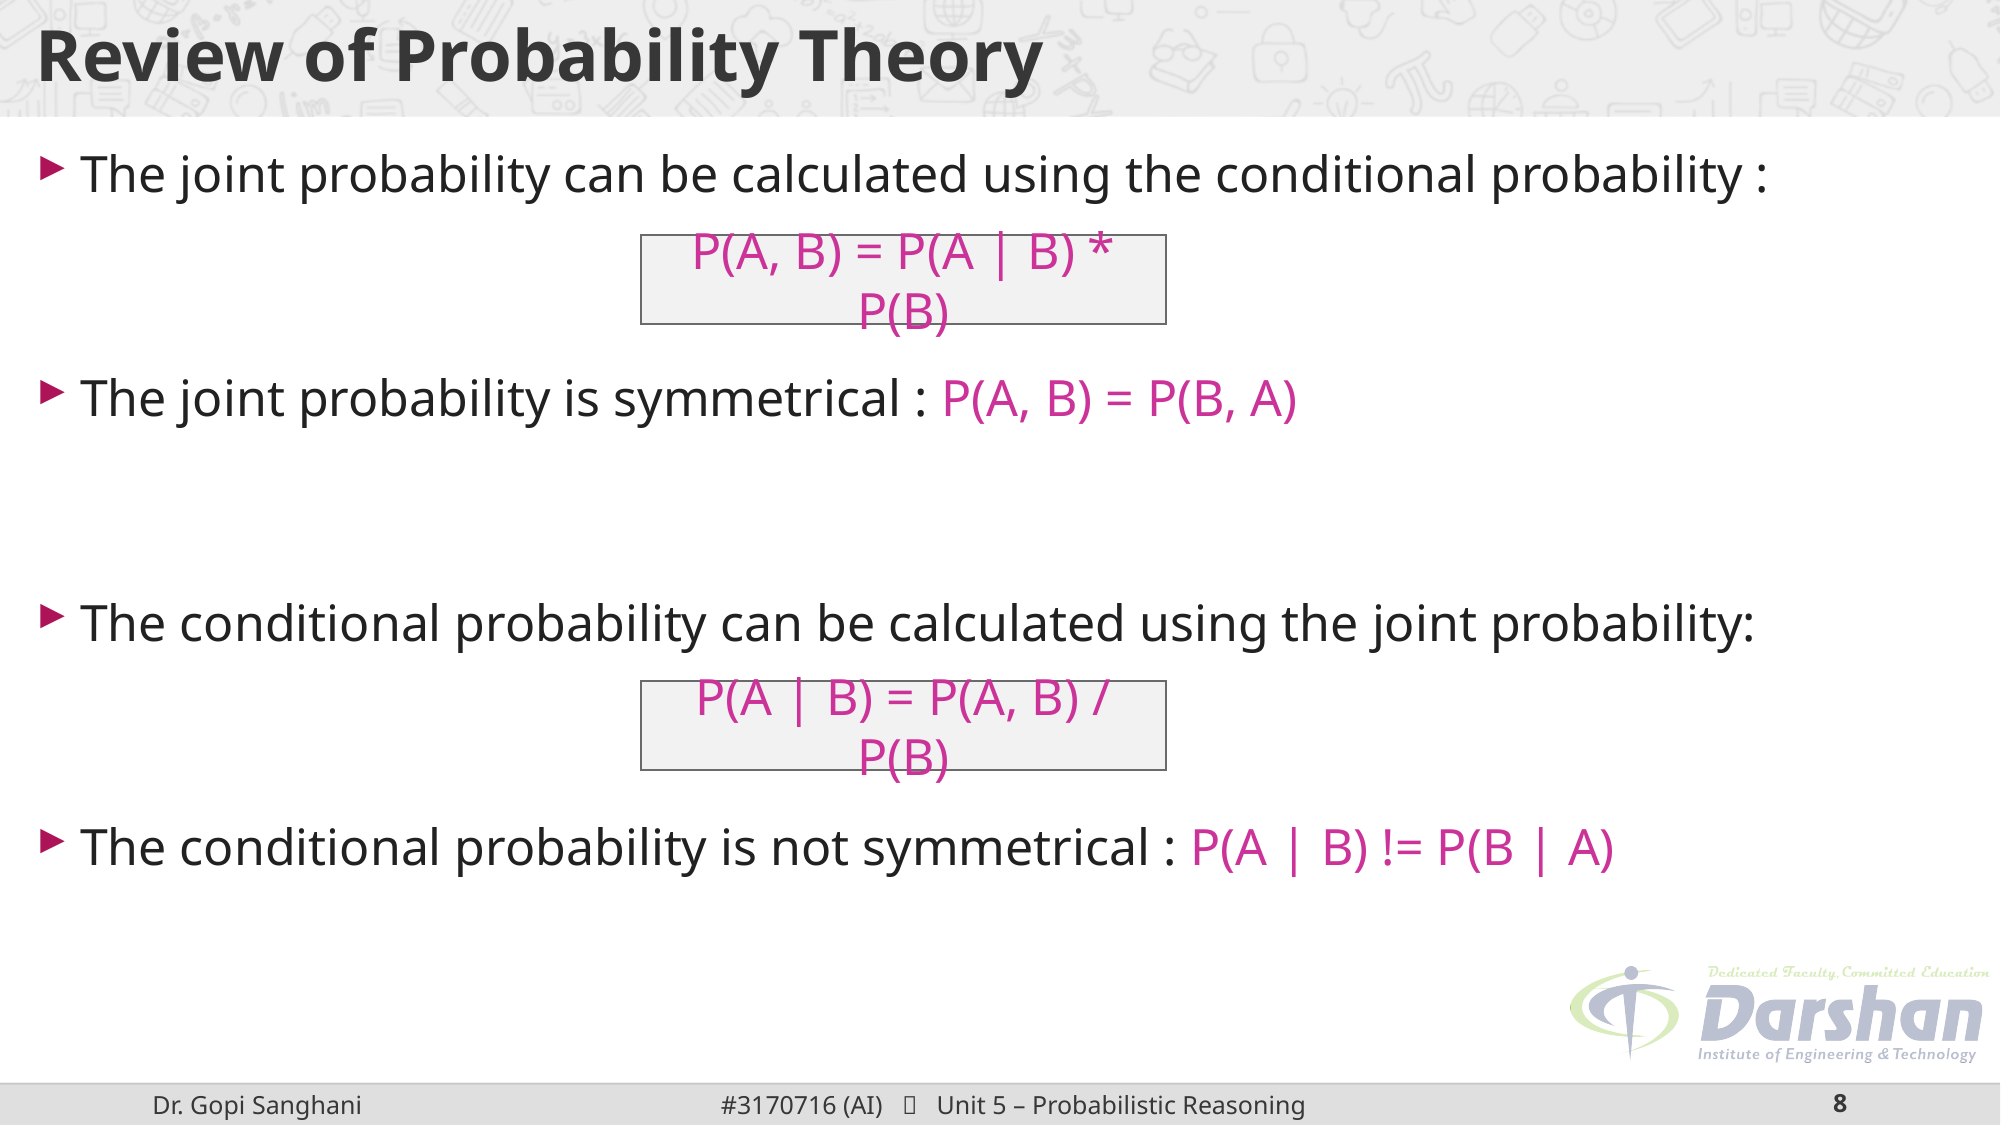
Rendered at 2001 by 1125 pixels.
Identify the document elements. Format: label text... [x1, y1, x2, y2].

text_box P(A, B) = P(A | B) * P(B) [640, 234, 1167, 325]
text_box P(A | B) = P(A, B) / P(B) [640, 680, 1167, 771]
list The joint probability can be calculated using the conditional probability : The joint probability is symmetrical : P(A, B) = P(B, A) The conditional probability can be calculated using the joint probability: The conditional probability is not symmetrical : P(A | B) != P(B | A) [21, 141, 1979, 1059]
title Review of Probability Theory [0, 0, 2000, 117]
